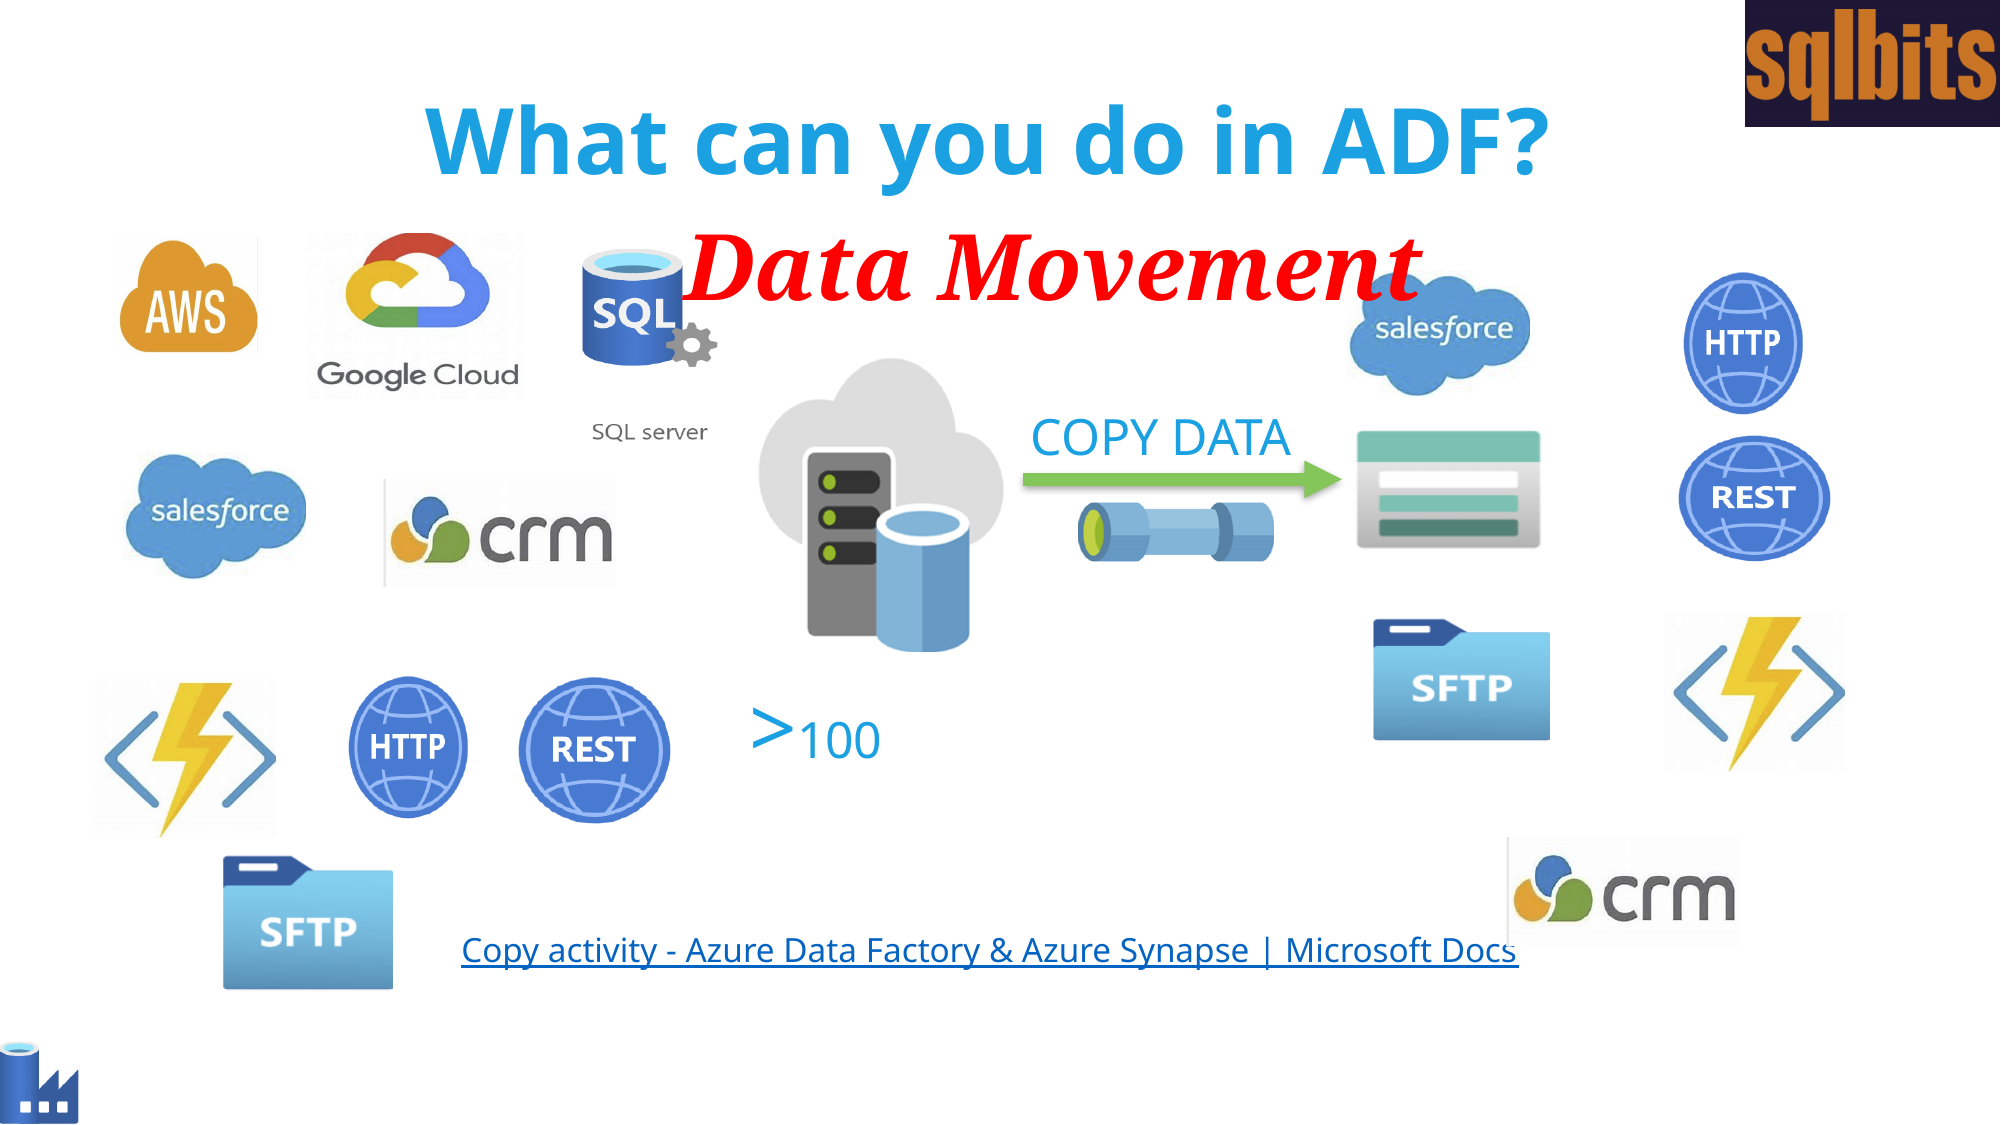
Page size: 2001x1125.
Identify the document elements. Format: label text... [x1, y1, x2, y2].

picture [1506, 837, 1739, 946]
picture [1664, 613, 1845, 772]
picture [1672, 425, 1838, 569]
picture [216, 846, 393, 1010]
picture [383, 479, 616, 587]
picture [1078, 498, 1274, 562]
picture [745, 354, 1006, 652]
picture [1341, 264, 1530, 397]
text_box >100 [734, 667, 1246, 783]
picture [114, 237, 258, 354]
picture [1664, 272, 1813, 419]
picture [1366, 610, 1550, 760]
text_box COPY DATA [1016, 397, 1352, 473]
picture [305, 233, 523, 399]
picture [567, 249, 735, 458]
text_box Data Movement [659, 201, 1439, 326]
picture [1744, 0, 2000, 127]
picture [95, 679, 276, 838]
picture [1328, 417, 1560, 571]
text_box What can you do in ADF? [99, 0, 1900, 200]
picture [117, 446, 306, 580]
picture [329, 676, 478, 823]
picture [512, 665, 678, 834]
text_box Copy activity - Azure Data Factory & Azure Synapse | Microsoft Docs [446, 922, 2000, 982]
picture [0, 1042, 79, 1125]
